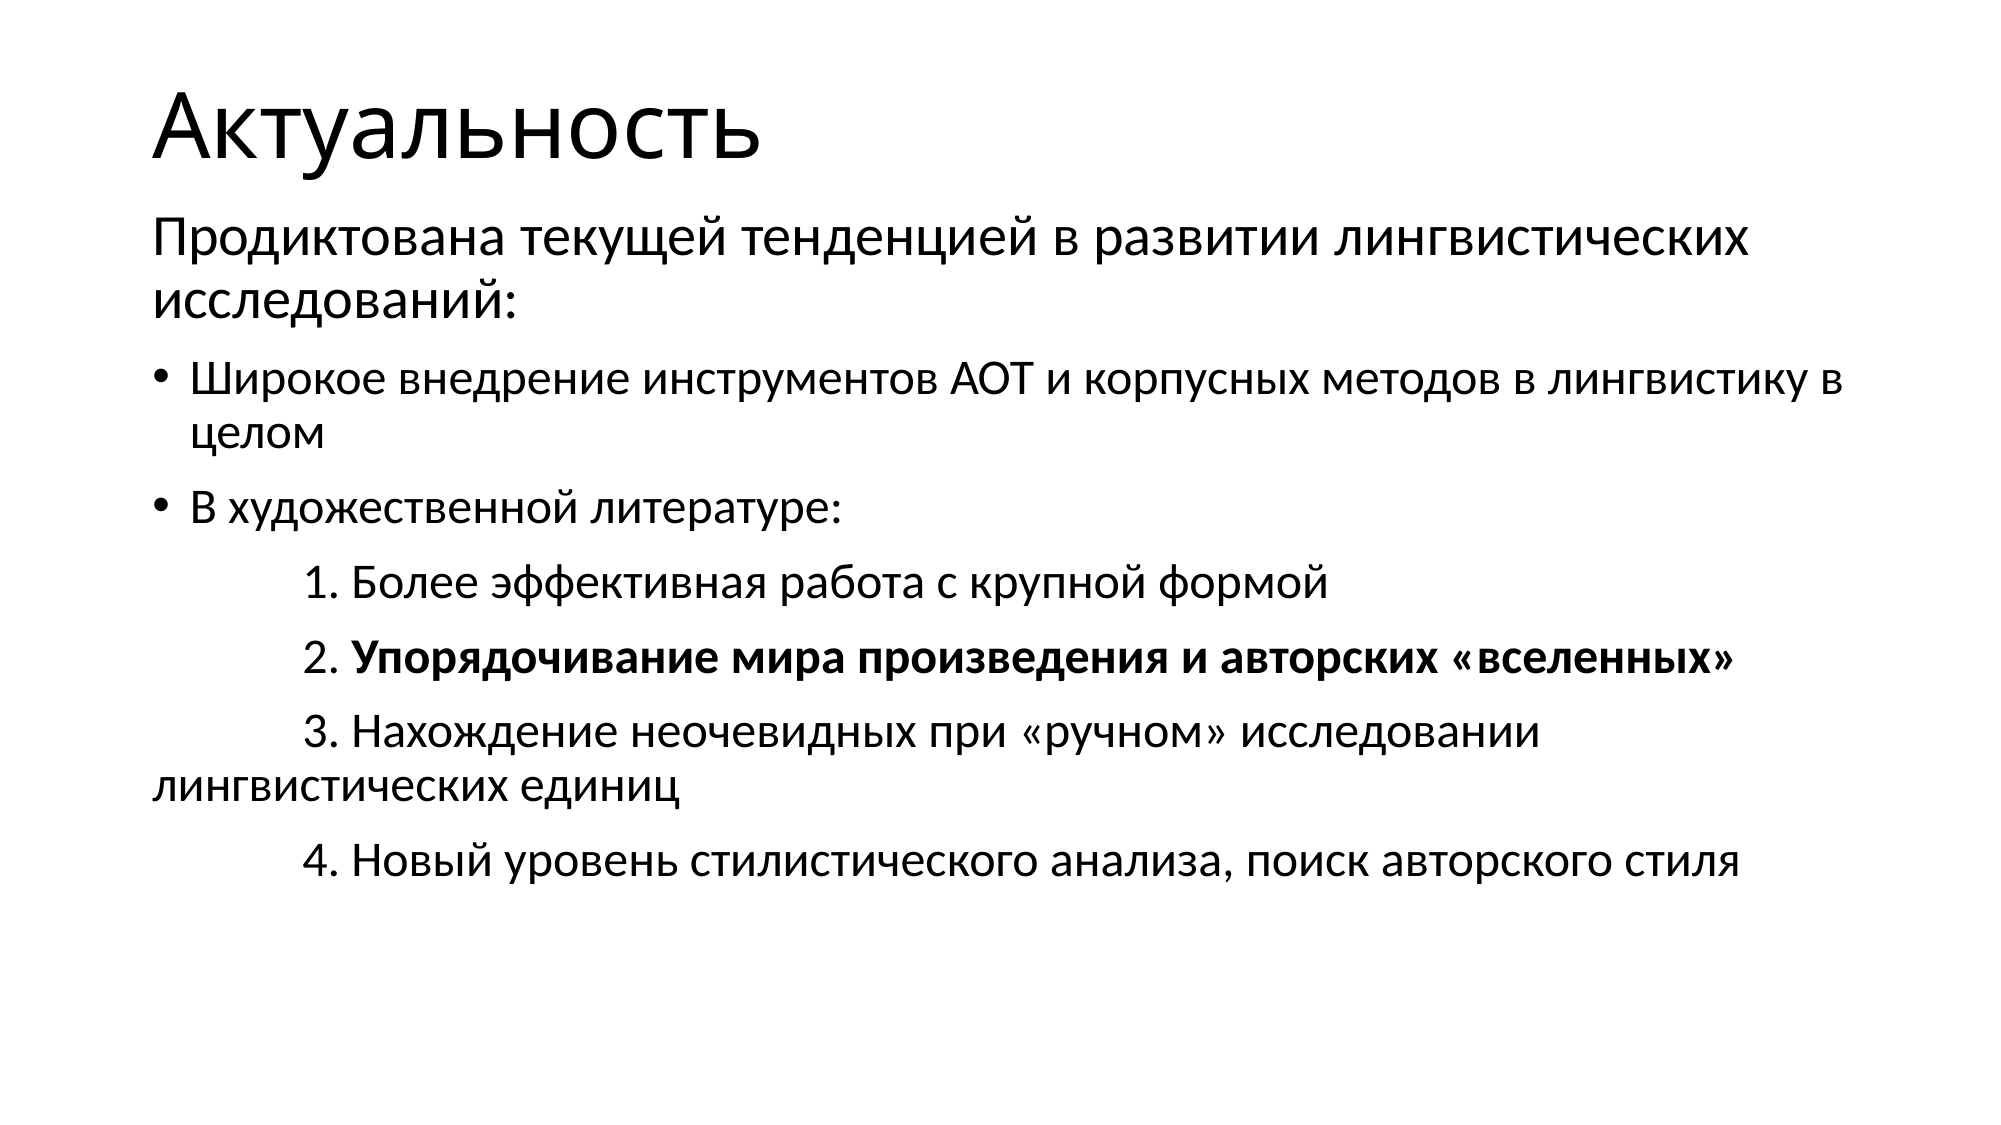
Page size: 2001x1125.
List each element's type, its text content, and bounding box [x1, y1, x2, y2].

text_box Актуальность [137, 59, 1863, 197]
text_box Продиктована текущей тенденцией в развитии лингвистических исследований: Широкое внедрение инструментов АОТ и корпусных методов в лингвистику в целом В художественной литературе: 1. Более эффективная работа с крупной формой 2. Упорядочивание мира произведения и авторских «вселенных» 3. Нахождение неочевидных при «ручном» исследовании лингвистических единиц 4. Новый уровень стилистического анализа, поиск авторского стиля [137, 197, 1863, 1075]
